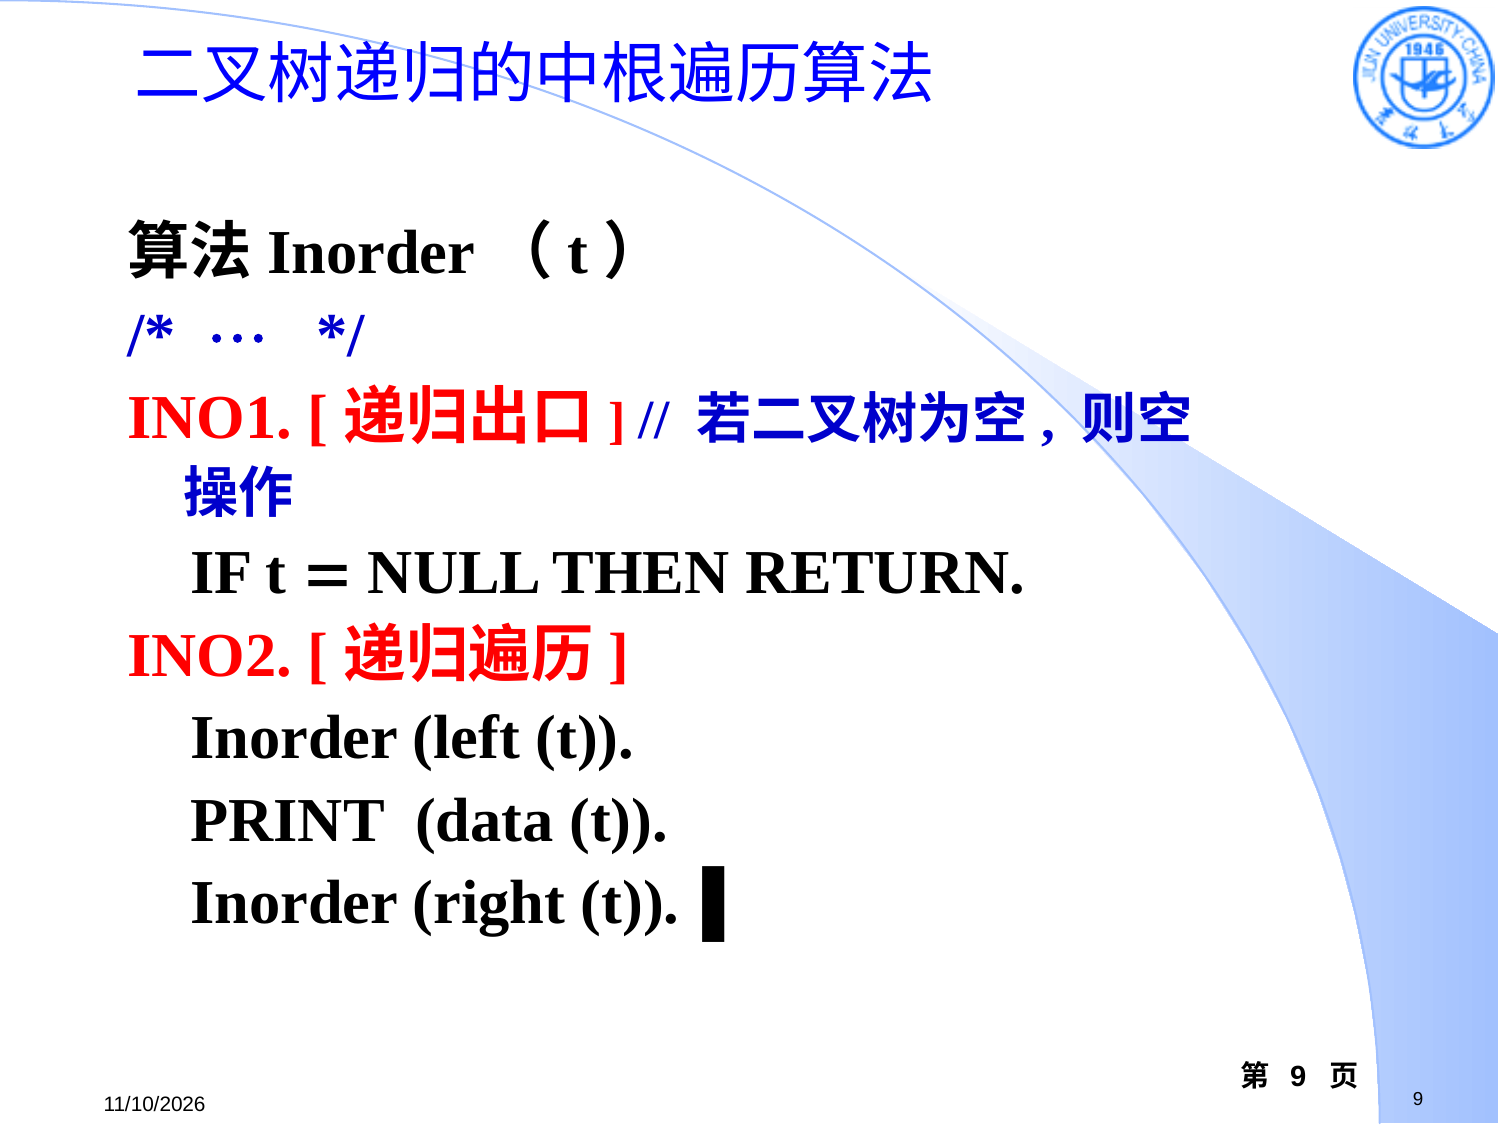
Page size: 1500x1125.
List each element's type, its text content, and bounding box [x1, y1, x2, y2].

title 二叉树递归的中根遍历算法 [104, 31, 966, 120]
footer 第 9 页 [1225, 1050, 1500, 1125]
picture [1353, 6, 1495, 149]
list 算法Inorder（t） /*  */ INO1. [递归出口] // 若二叉树为空, 则空操作 IF t  NULL THEN RETURN. INO2. [递归遍历] Inorder (left (t)). PRINT (data (t)). Inorder (right (t)).▐ [112, 196, 1258, 905]
